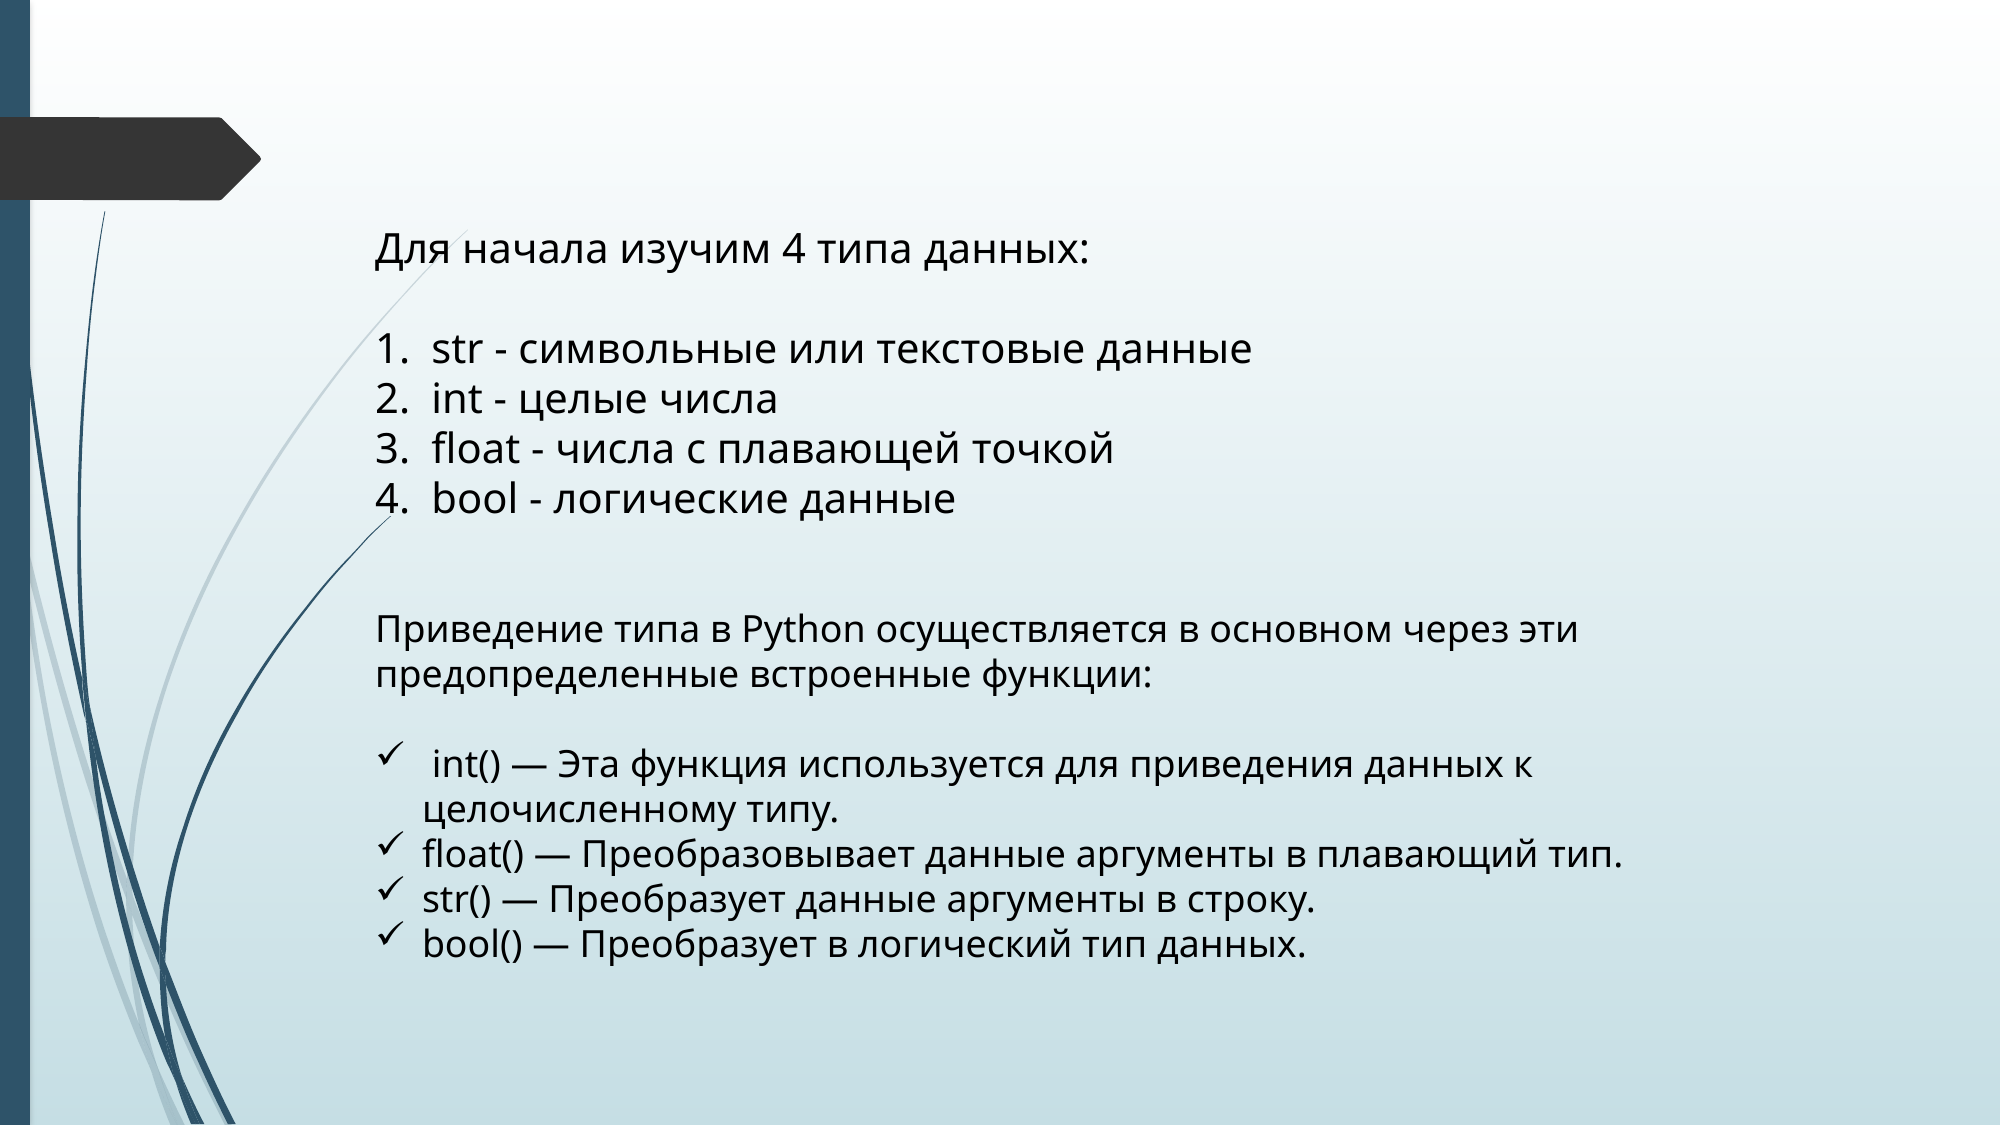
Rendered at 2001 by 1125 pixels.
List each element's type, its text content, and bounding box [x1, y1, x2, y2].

text_box Для начала изучим 4 типа данных: str - символьные или текстовые данные int - целые числа float - числа с плавающей точкой bool - логические данные [360, 214, 1559, 529]
text_box Приведение типа в Python осуществляется в основном через эти предопределенные встроенные функции: int() — Эта функция используется для приведения данных к целочисленному типу. float() — Преобразовывает данные аргументы в плавающий тип. str() — Преобразует данные аргументы в строку. bool() — Преобразует в логический тип данных. [360, 597, 1840, 972]
